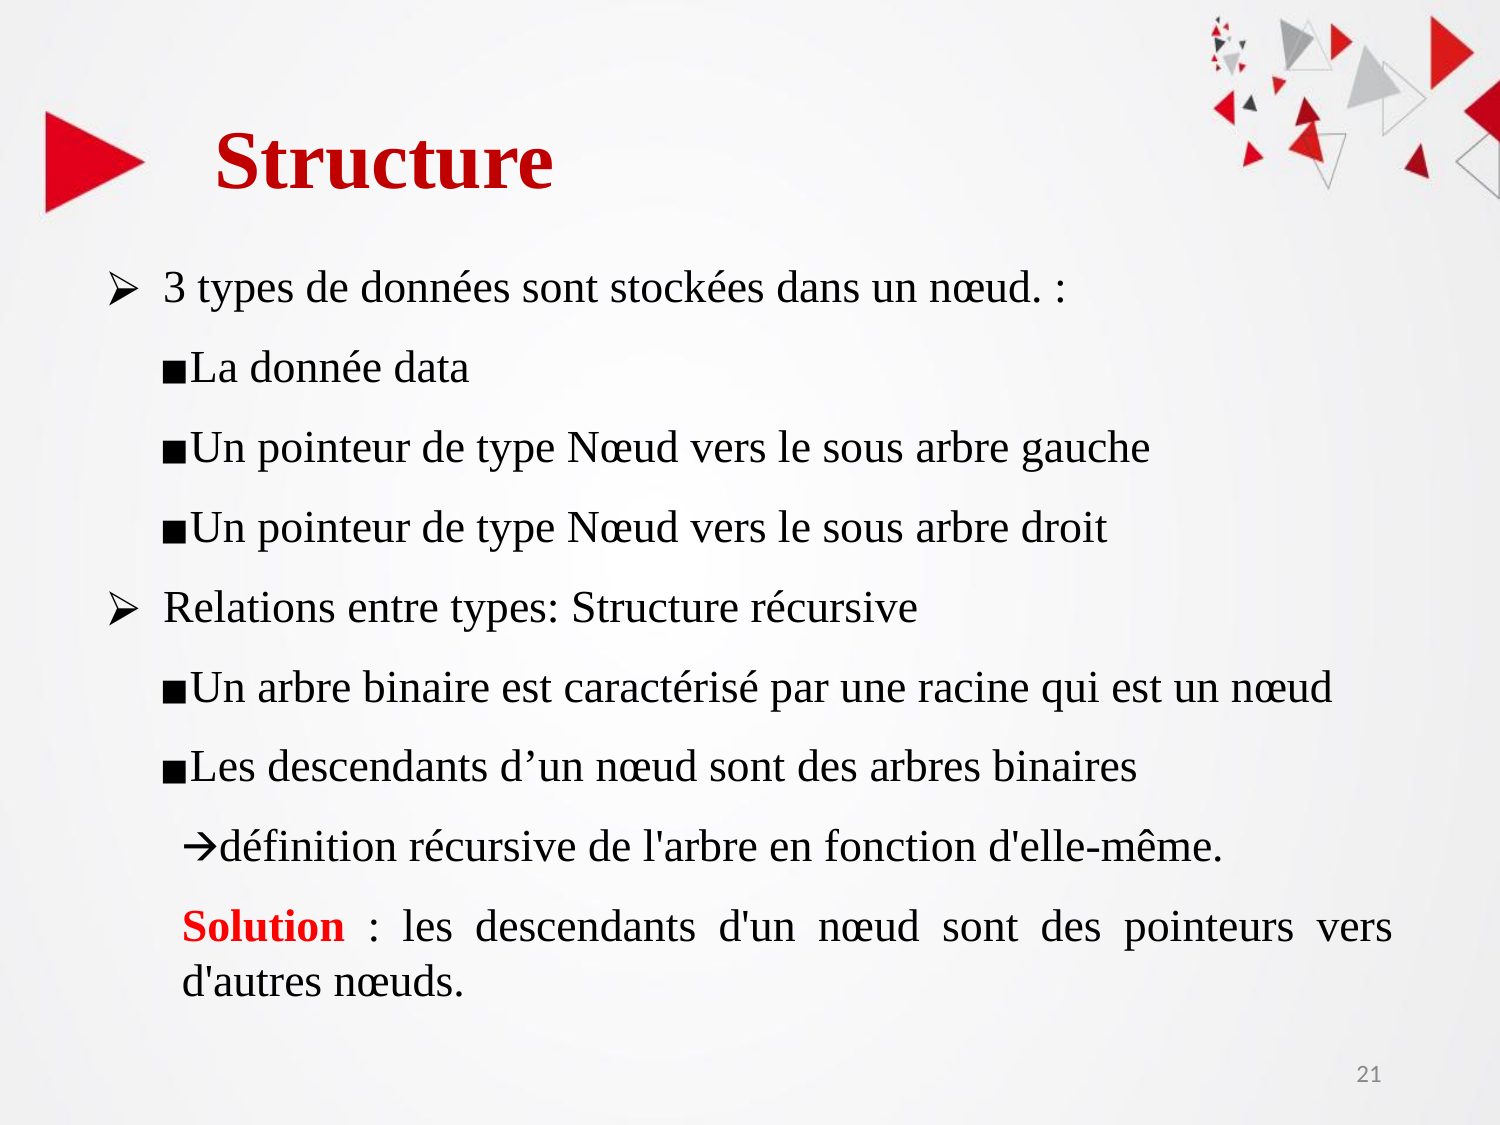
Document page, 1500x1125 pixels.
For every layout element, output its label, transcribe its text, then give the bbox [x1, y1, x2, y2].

text_box 3 types de données sont stockées dans un nœud. : La donnée data Un pointeur de type Nœud vers le sous arbre gauche Un pointeur de type Nœud vers le sous arbre droit Relations entre types: Structure récursive Un arbre binaire est caractérisé par une racine qui est un nœud Les descendants d’un nœud sont des arbres binaires 🡪définition récursive de l'arbre en fonction d'elle-même. Solution : les descendants d'un nœud sont des pointeurs vers d'autres nœuds. [91, 248, 1409, 1022]
picture [0, 0, 1500, 1125]
text_box Structure [199, 96, 595, 248]
slide_number ‹#› [1059, 1042, 1397, 1103]
